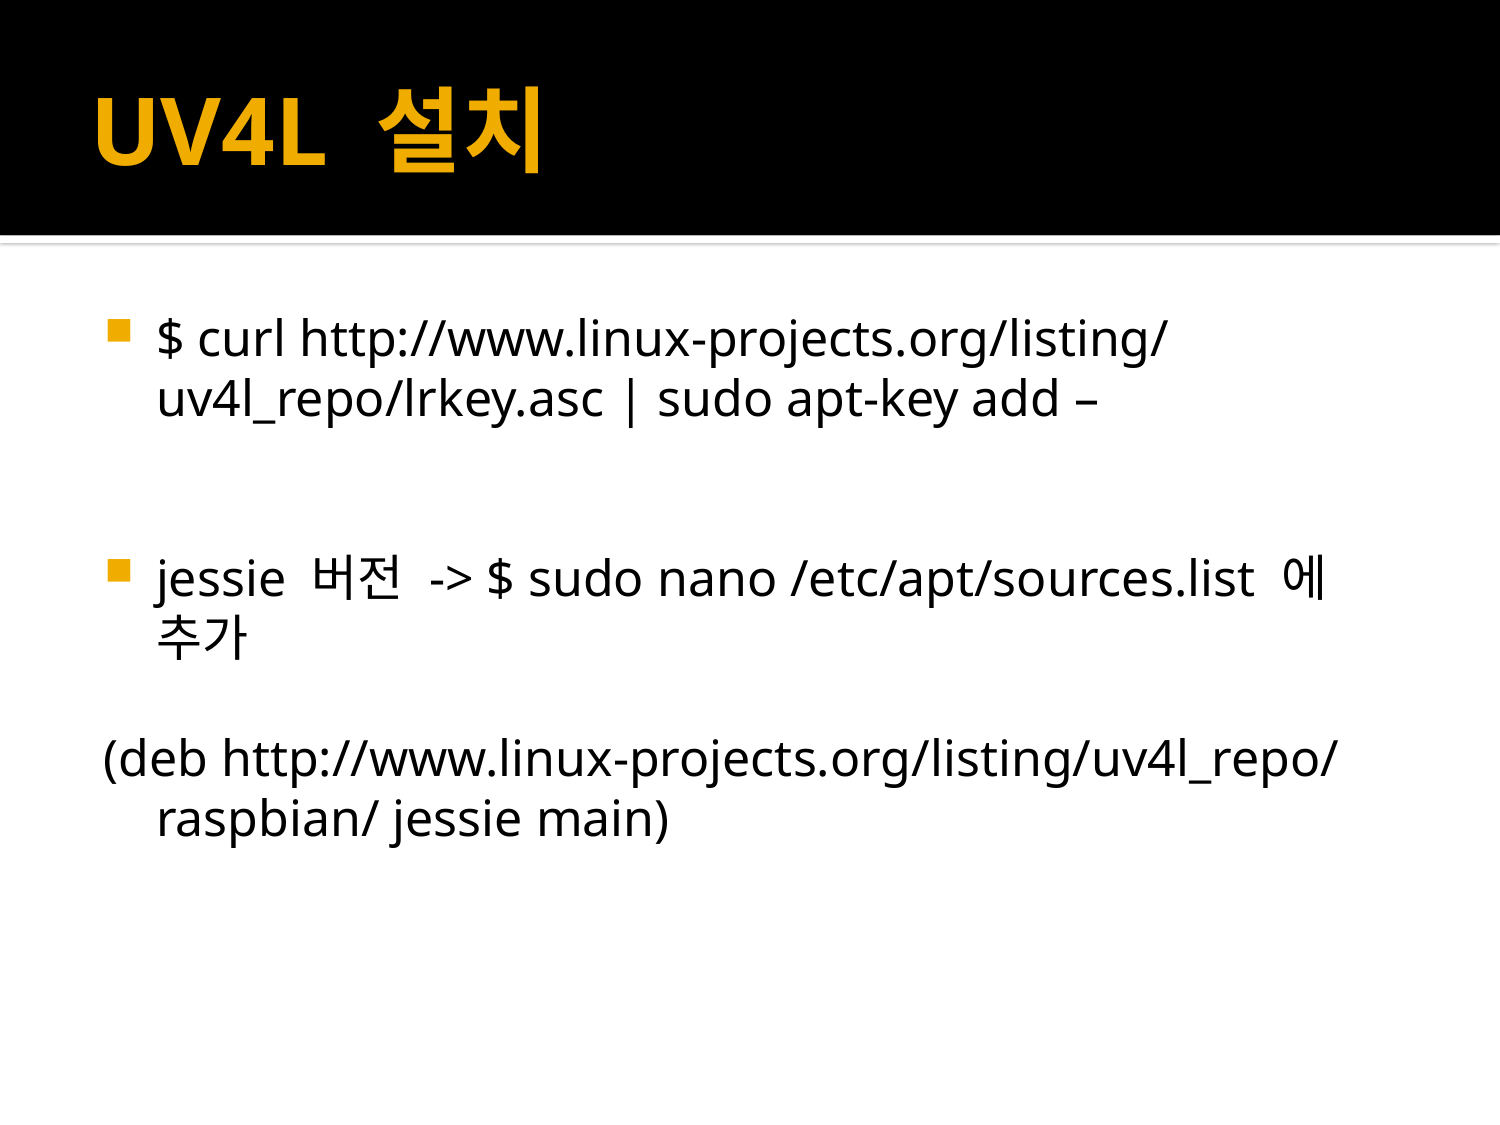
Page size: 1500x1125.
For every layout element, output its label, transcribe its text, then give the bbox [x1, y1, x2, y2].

title UV4L 설치 [75, 25, 1425, 231]
list $ curl http://www.linux-projects.org/listing/uv4l_repo/lrkey.asc | sudo apt-key add – jessie 버전 -> $ sudo nano /etc/apt/sources.list 에 추가 (deb http://www.linux-projects.org/listing/uv4l_repo/raspbian/ jessie main) [75, 291, 1425, 1050]
